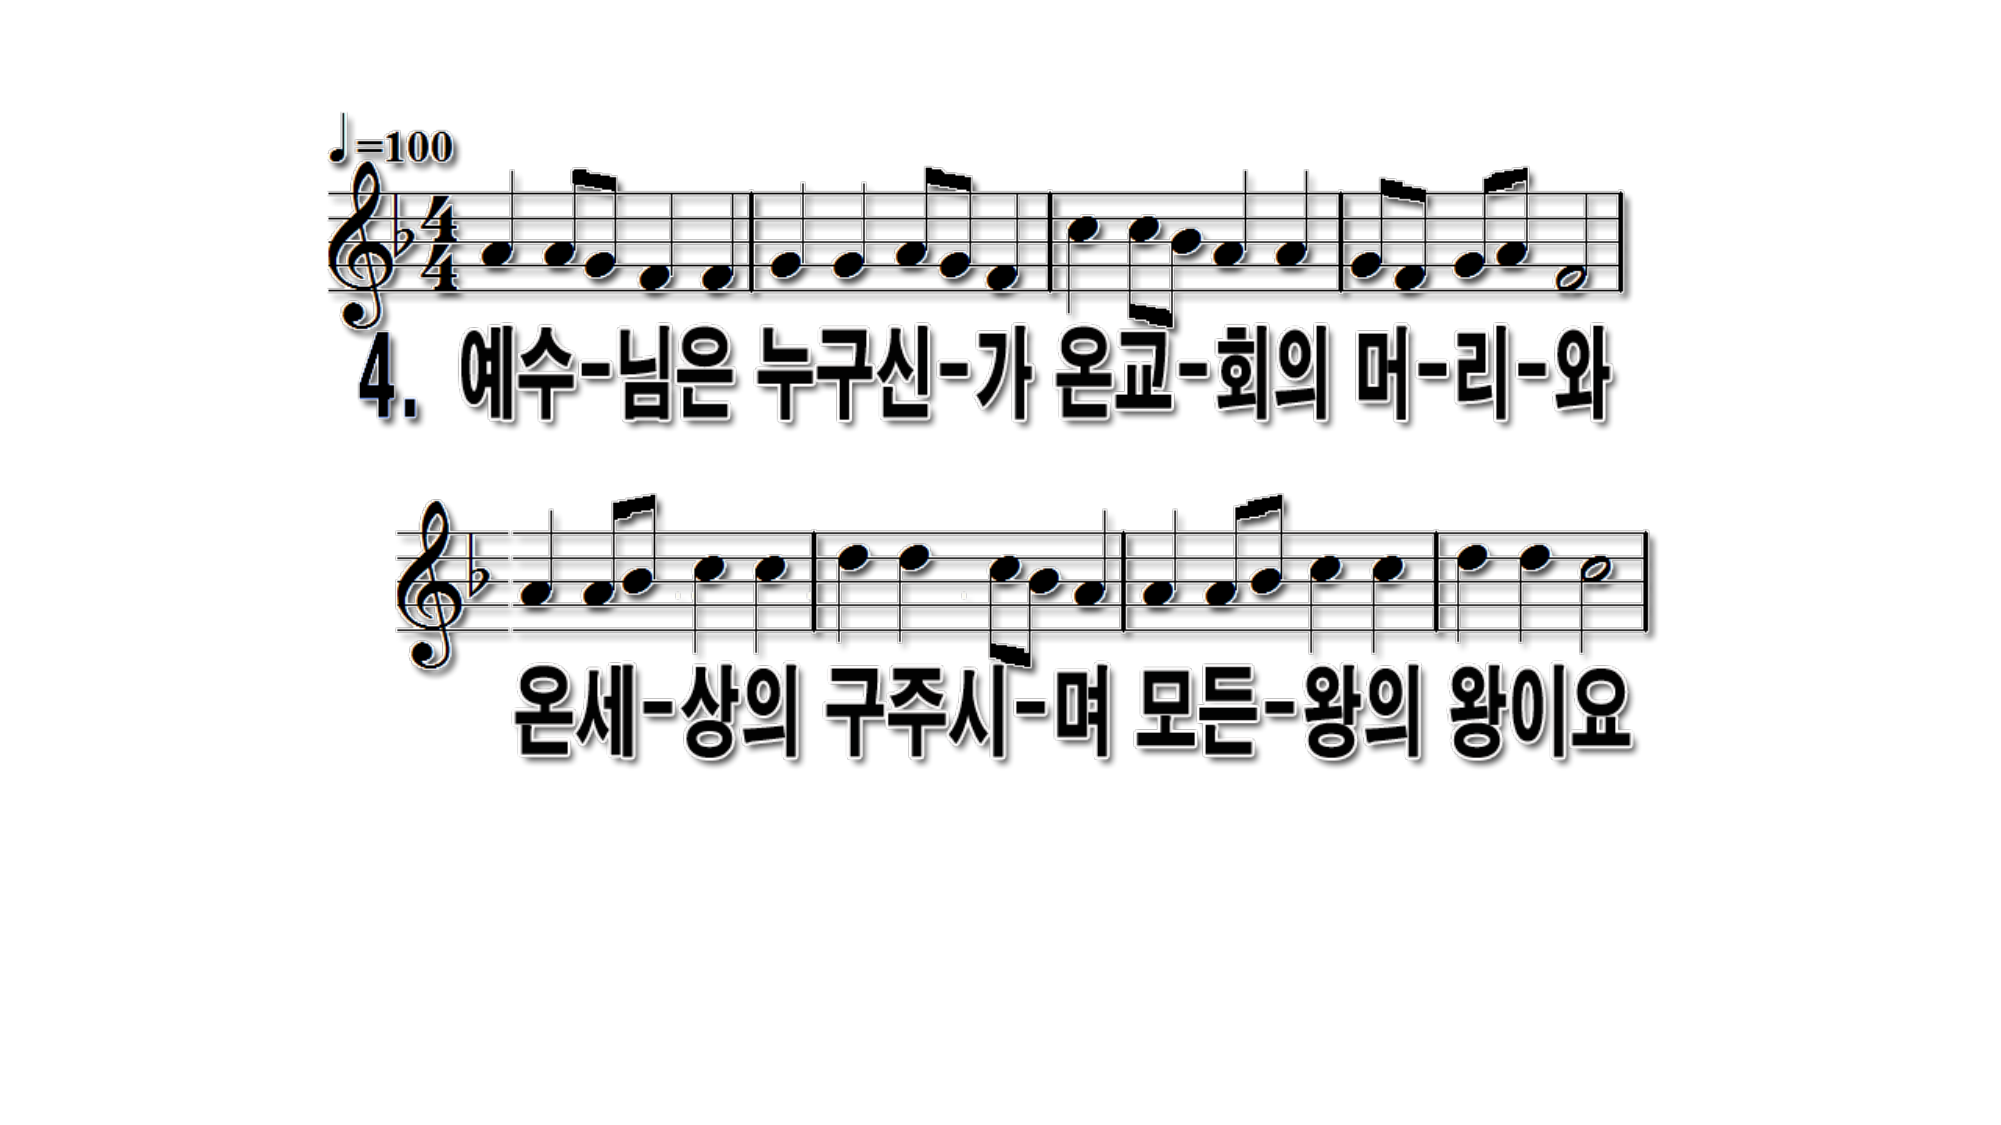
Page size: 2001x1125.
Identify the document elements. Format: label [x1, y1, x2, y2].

picture [249, 0, 1750, 938]
